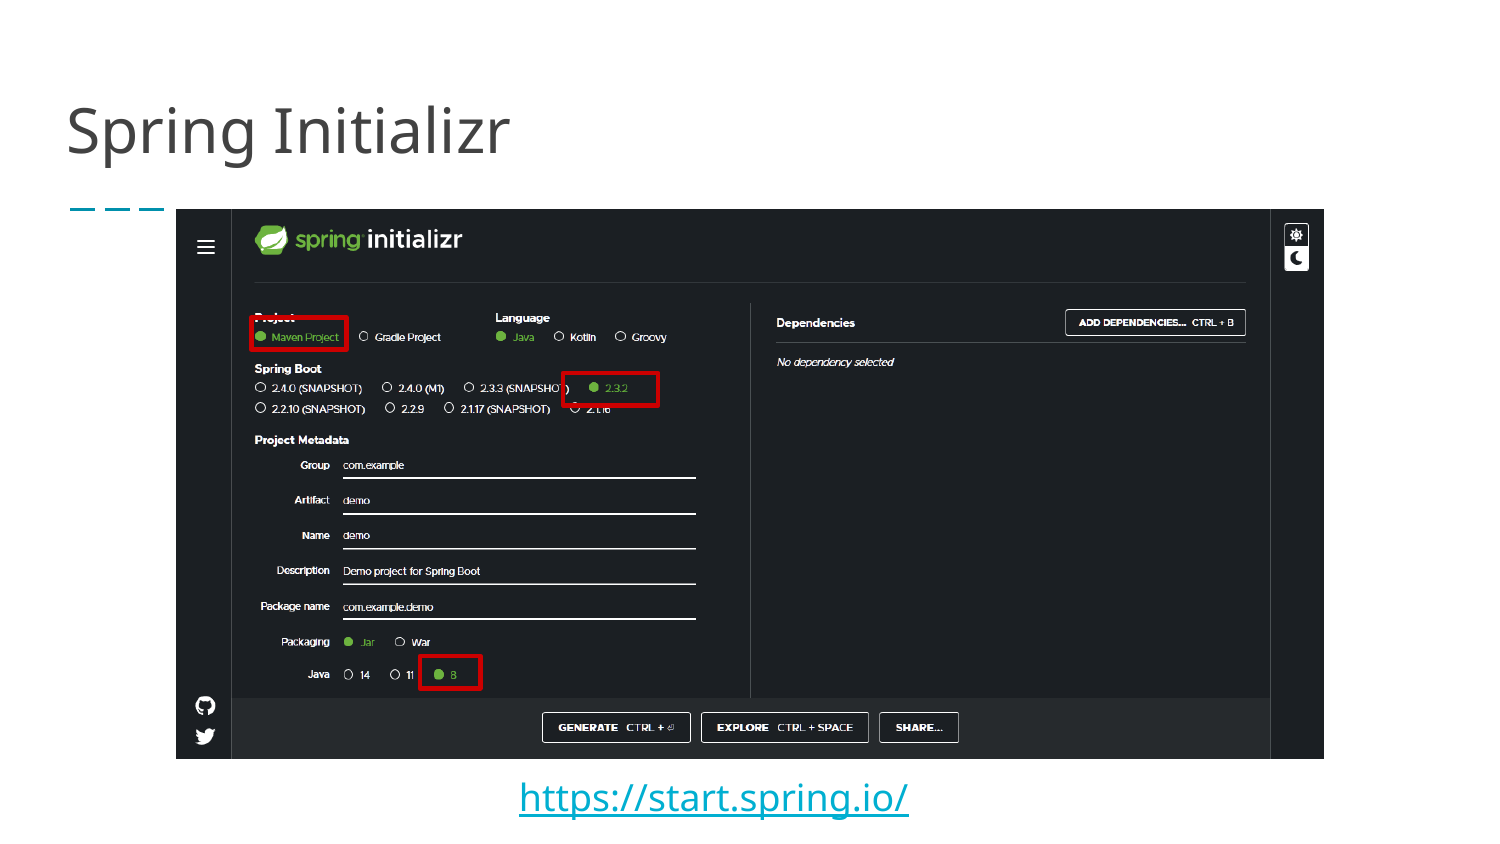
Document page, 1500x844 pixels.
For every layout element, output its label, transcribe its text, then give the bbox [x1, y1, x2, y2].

text_box https://start.spring.io/ [467, 767, 960, 844]
title Spring Initializr [51, 61, 1449, 182]
picture [175, 209, 1324, 759]
